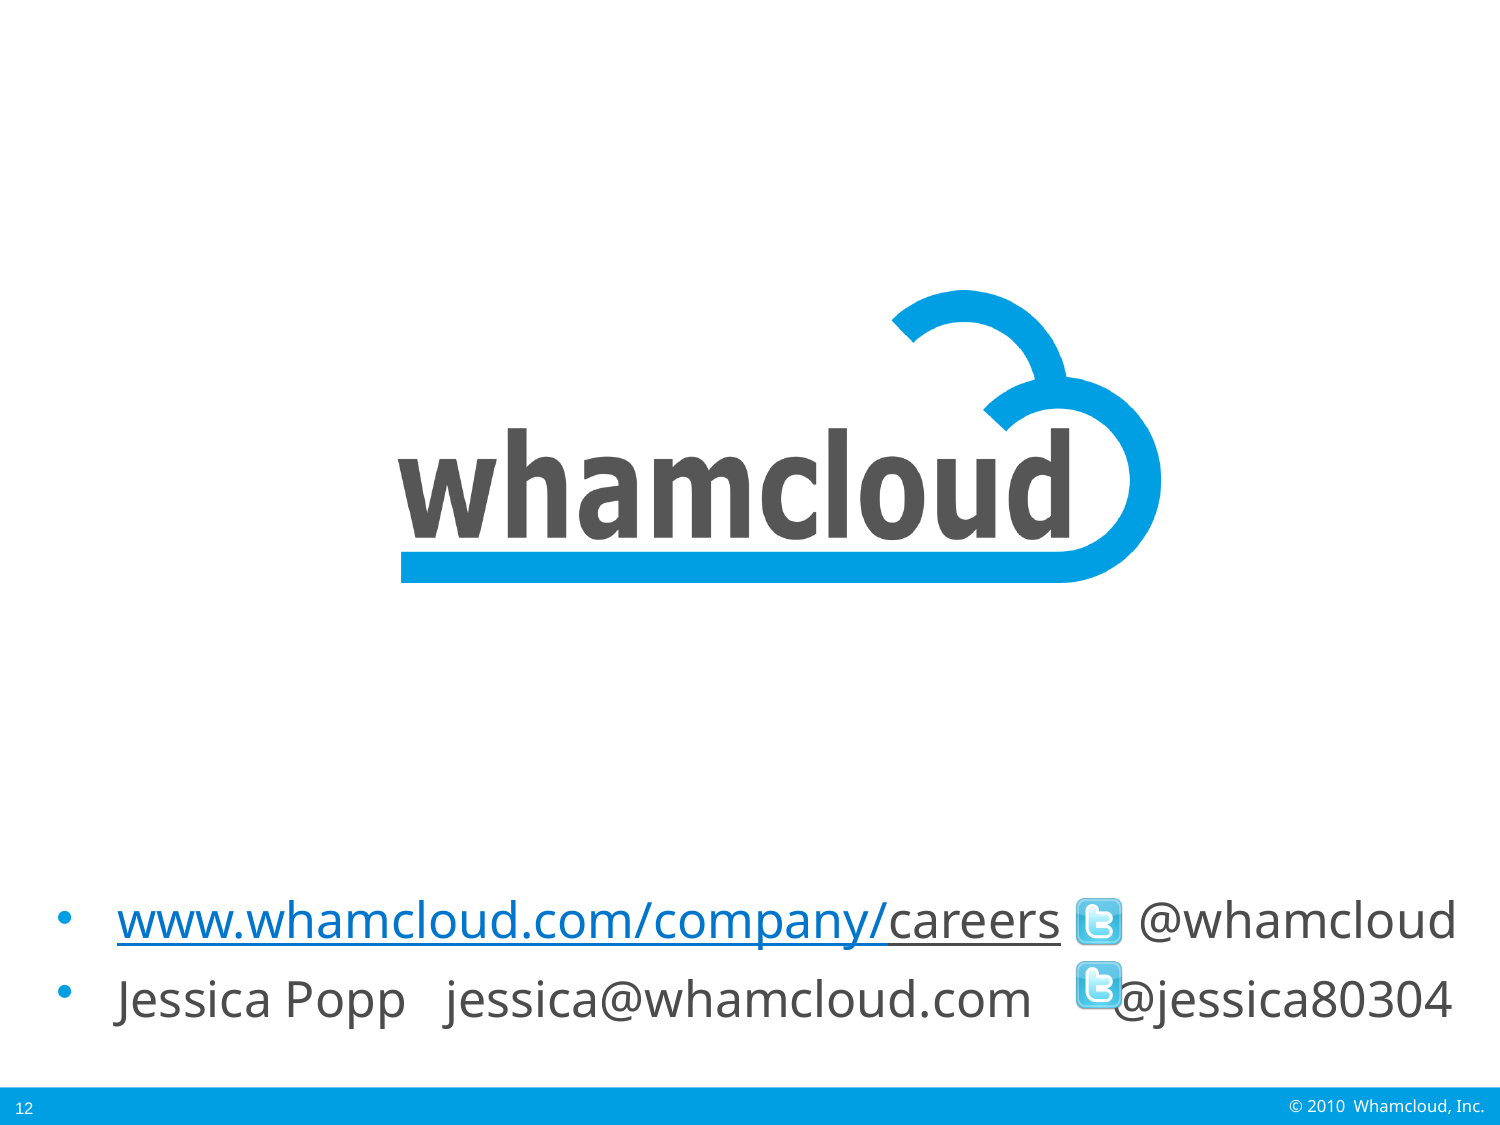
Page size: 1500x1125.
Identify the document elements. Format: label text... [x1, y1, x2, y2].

list www.whamcloud.com/company/careers @whamcloud Jessica Popp jessica@whamcloud.com @jessica80304 [41, 881, 1500, 1071]
picture [395, 290, 1129, 583]
slide_number 12 [0, 1088, 95, 1125]
picture [1074, 897, 1124, 947]
picture [977, 290, 1161, 462]
picture [1076, 498, 1161, 583]
picture [1074, 960, 1125, 1011]
